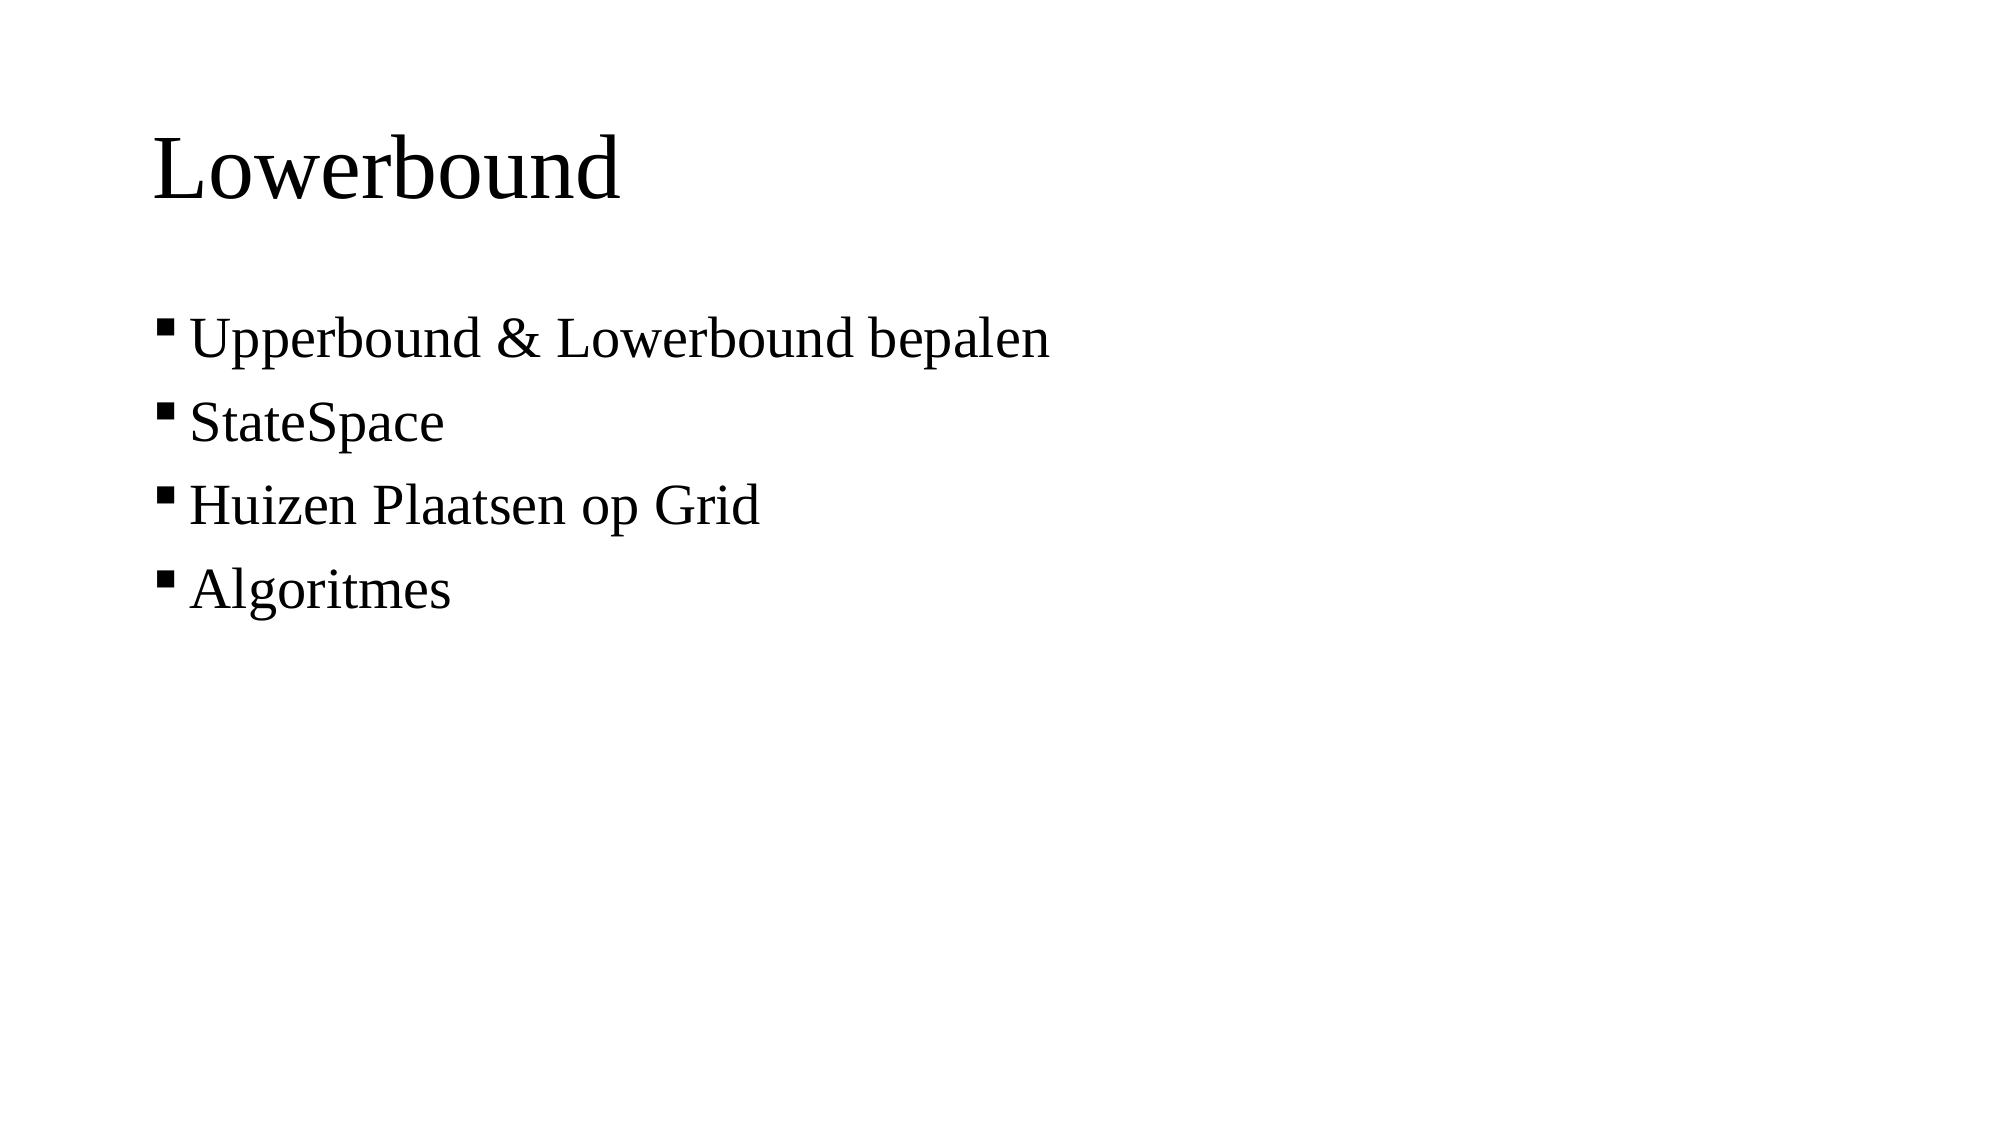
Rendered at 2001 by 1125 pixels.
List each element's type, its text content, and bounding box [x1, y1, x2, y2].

list Upperbound & Lowerbound bepalen StateSpace Huizen Plaatsen op Grid Algoritmes [137, 299, 1863, 1014]
title Lowerbound [137, 59, 1863, 278]
